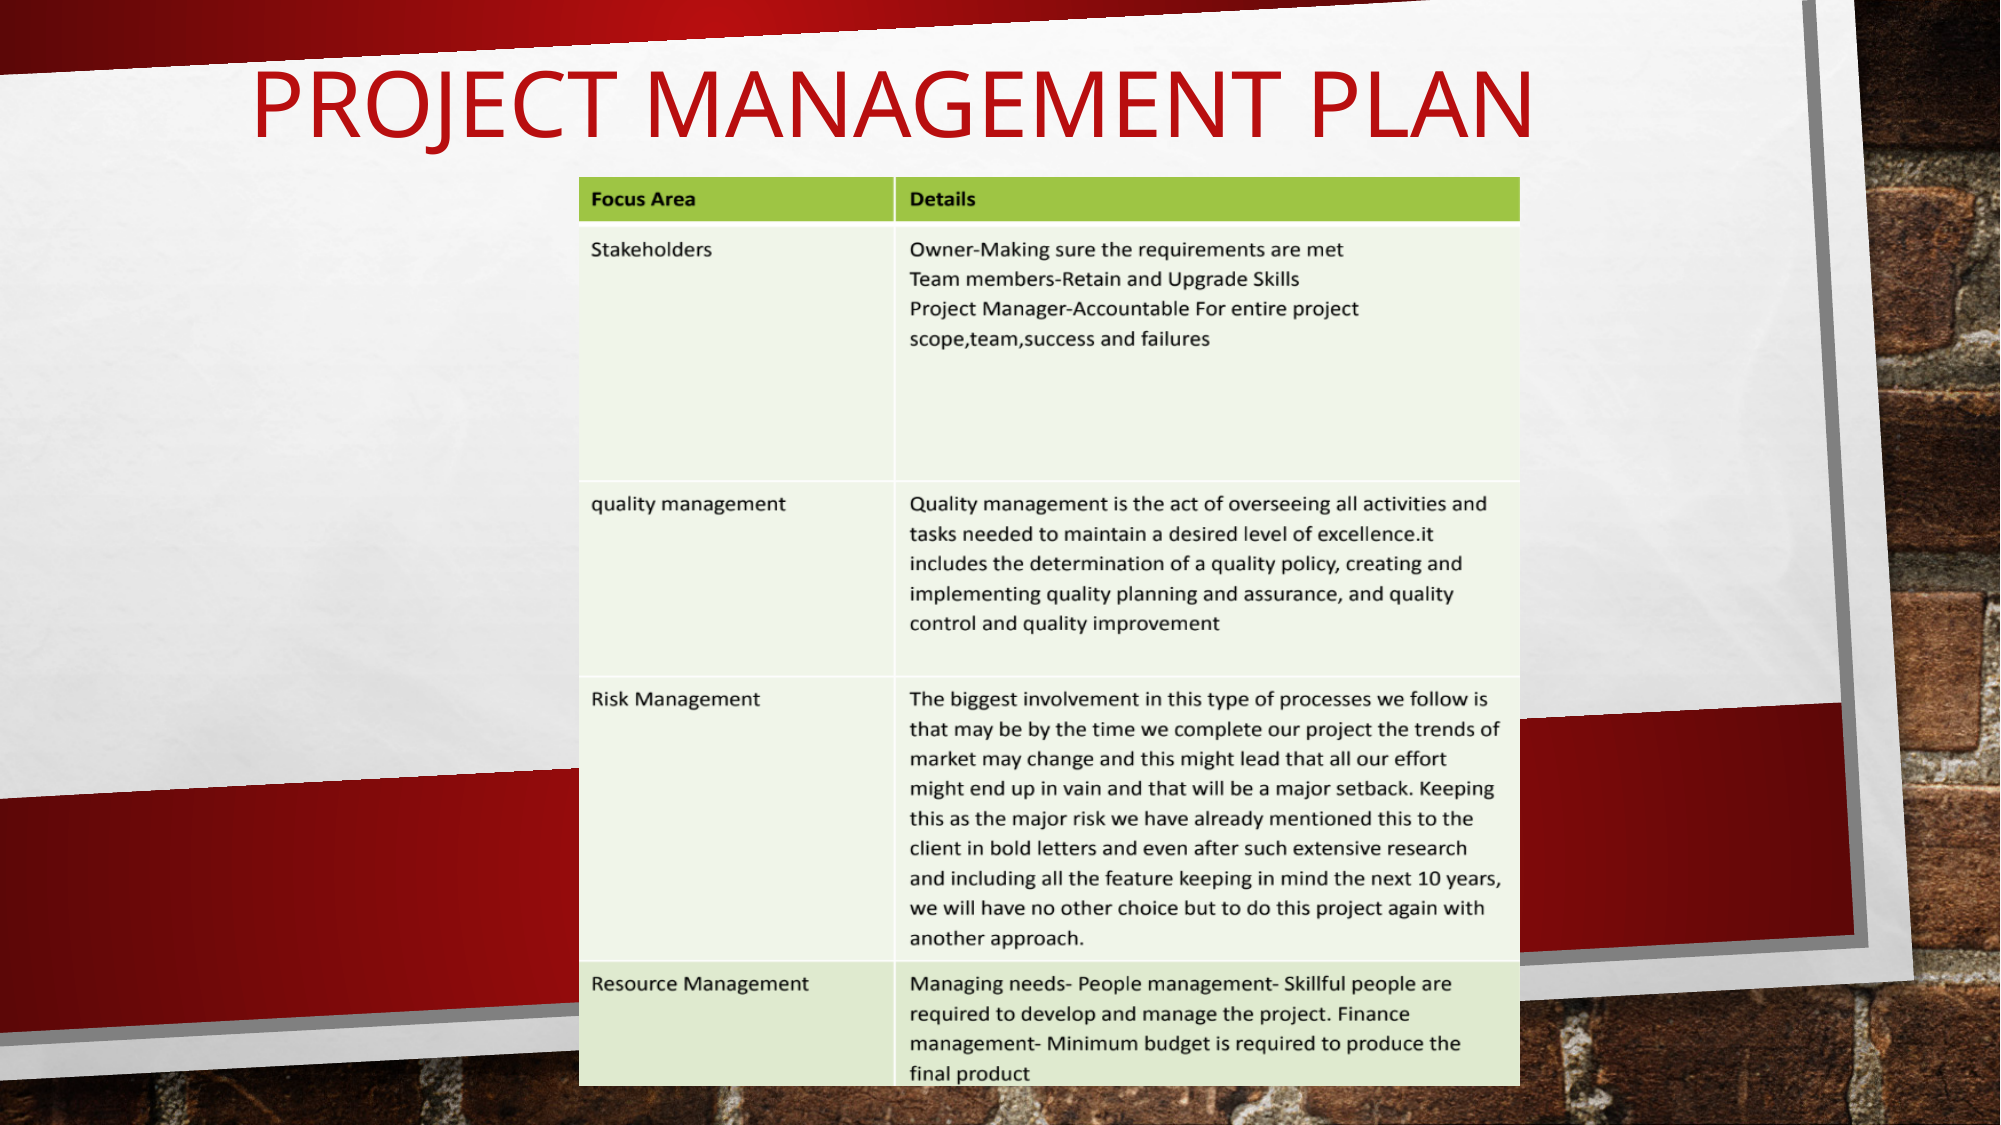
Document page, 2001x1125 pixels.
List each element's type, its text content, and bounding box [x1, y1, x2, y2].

picture [0, 0, 2000, 1125]
title Project Management Plan [148, 20, 1555, 165]
